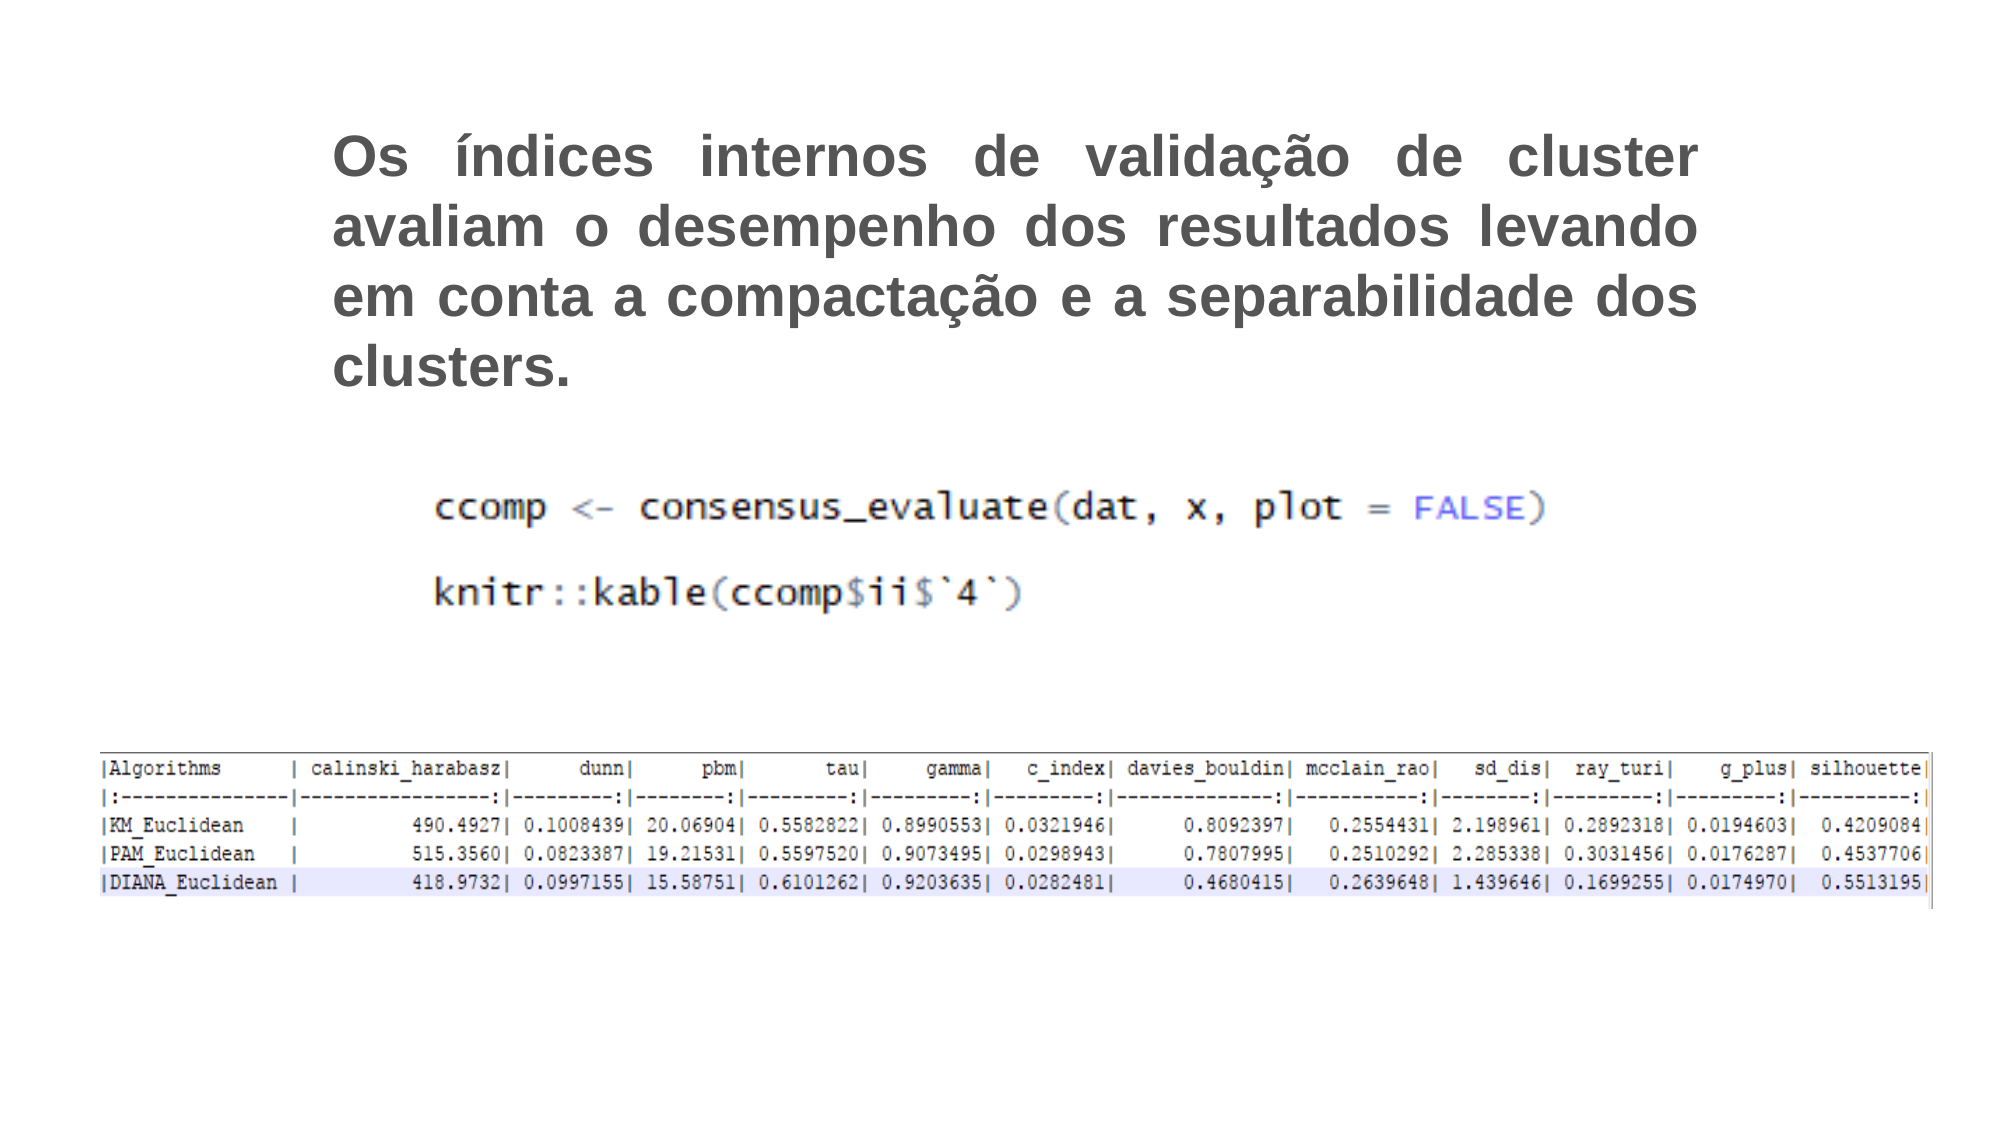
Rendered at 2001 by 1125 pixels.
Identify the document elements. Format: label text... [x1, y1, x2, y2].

picture [100, 752, 1933, 909]
text_box Os índices internos de validação de cluster avaliam o desempenho dos resultados levando em conta a compactação e a separabilidade dos clusters. [317, 110, 1716, 406]
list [426, 460, 1716, 649]
